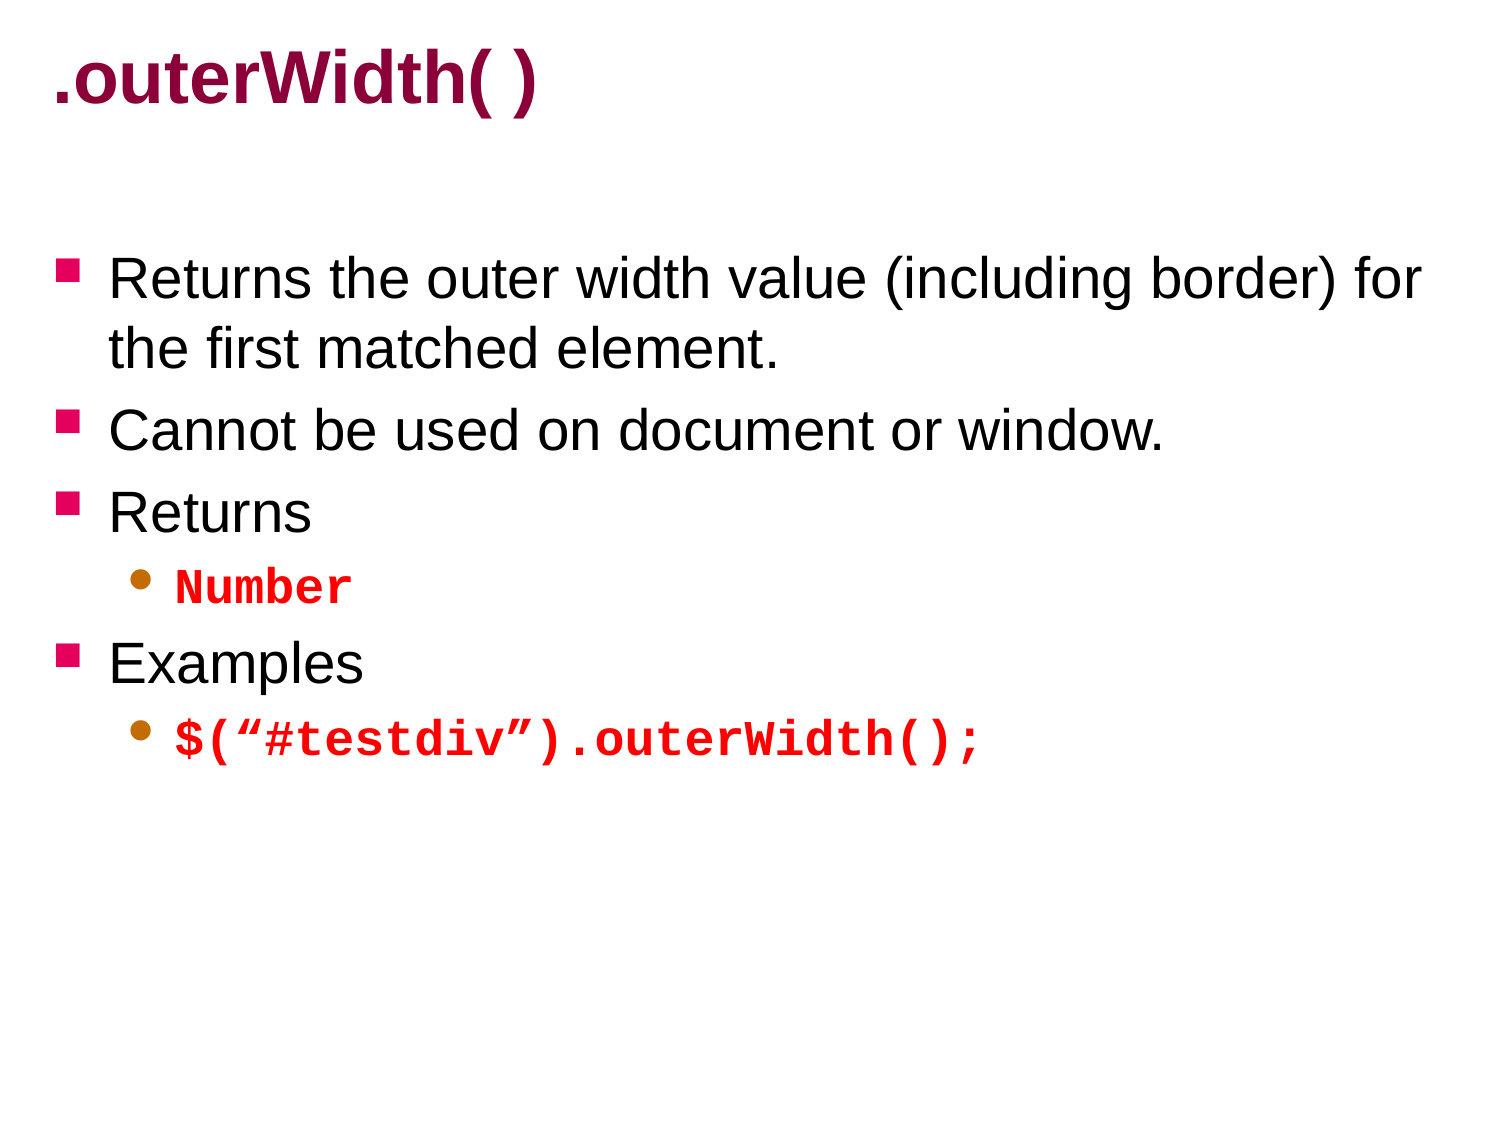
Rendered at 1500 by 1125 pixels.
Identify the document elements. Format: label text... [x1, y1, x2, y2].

list Returns the outer width value (including border) for the first matched element. Cannot be used on document or window. Returns Number Examples $(“#testdiv”).outerWidth(); [37, 232, 1451, 1026]
title .outerWidth( ) [37, 0, 1451, 148]
